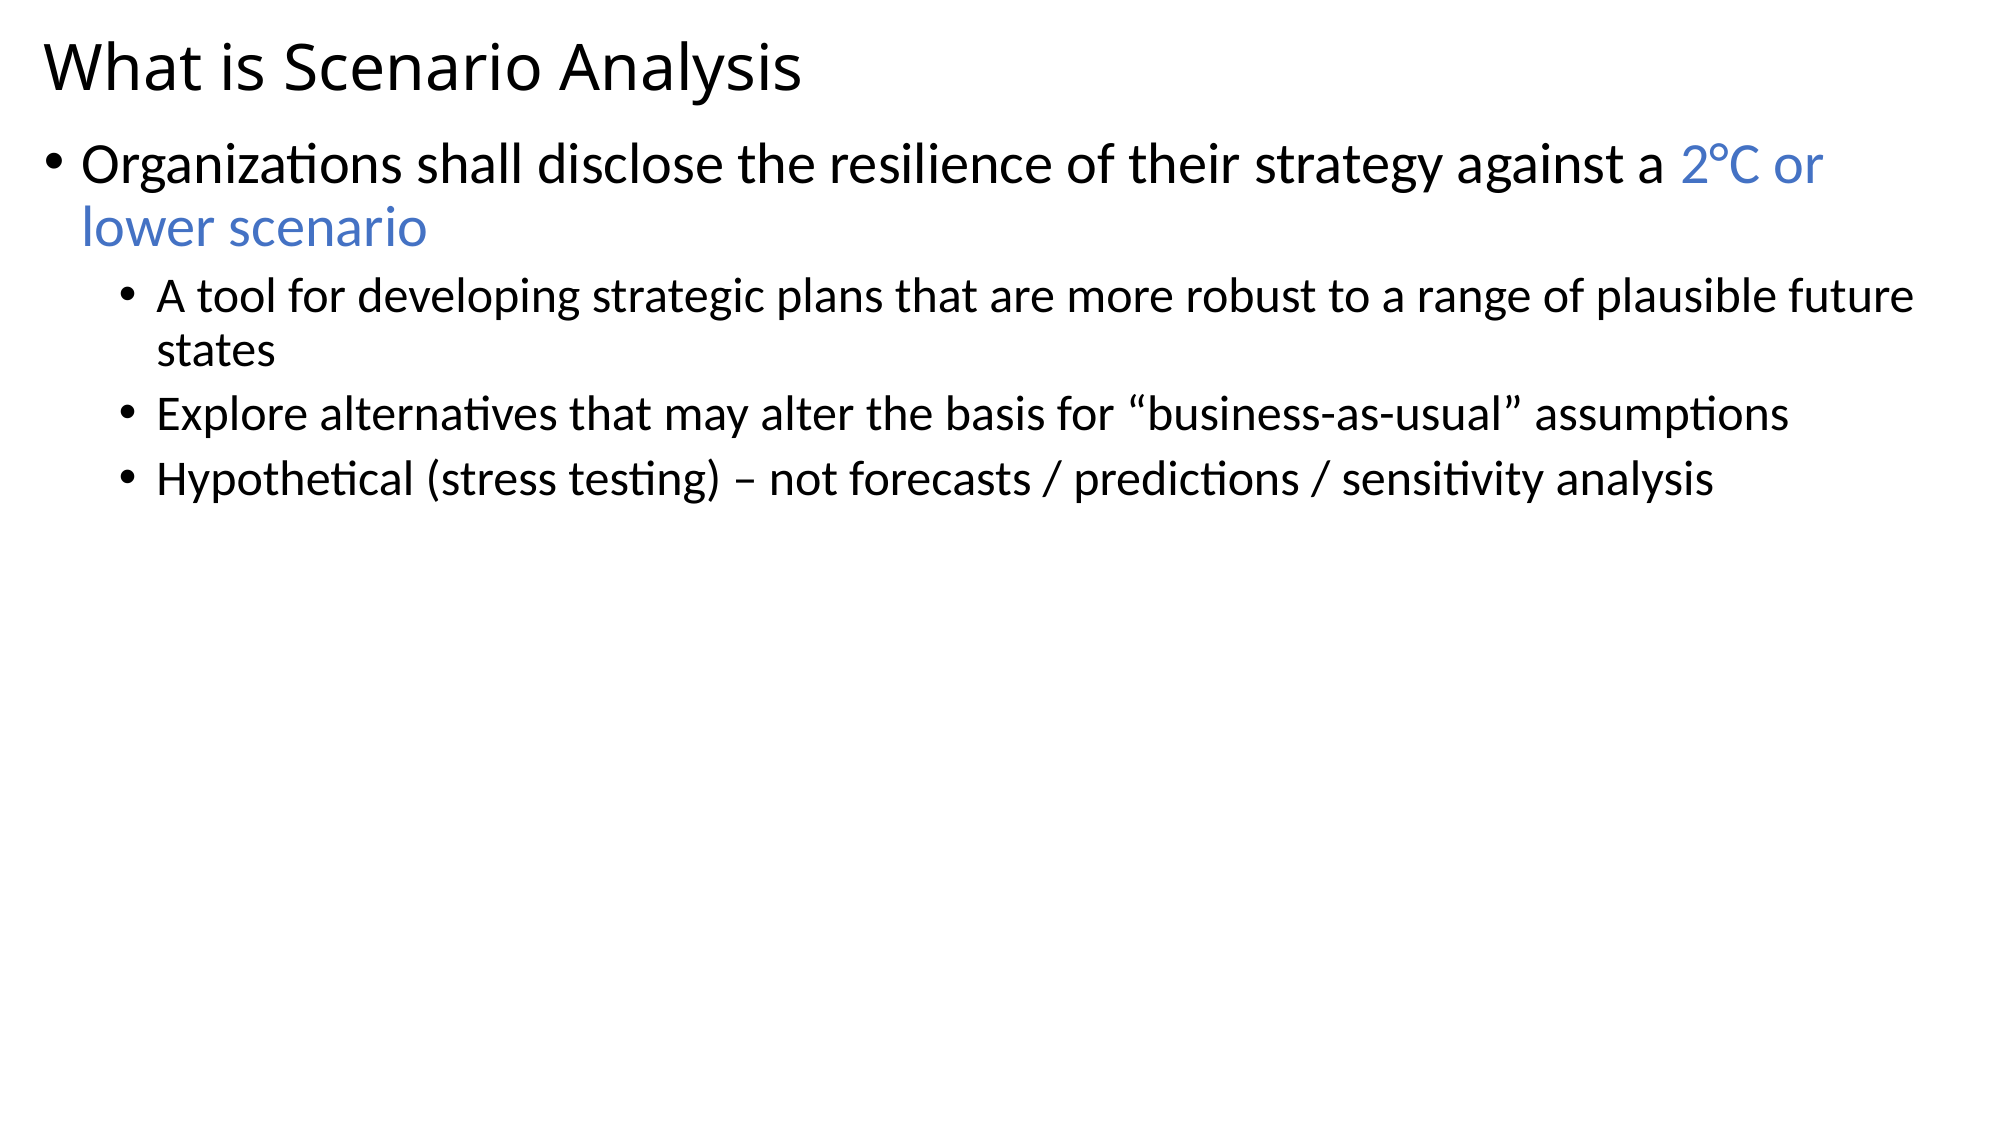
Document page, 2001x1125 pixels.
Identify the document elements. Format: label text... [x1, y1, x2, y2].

title What is Scenario Analysis [28, 27, 1966, 112]
list Organizations shall disclose the resilience of their strategy against a 2°C or lower scenario A tool for developing strategic plans that are more robust to a range of plausible future states Explore alternatives that may alter the basis for “business-as-usual” assumptions Hypothetical (stress testing) – not forecasts / predictions / sensitivity analysis [28, 125, 1966, 1098]
